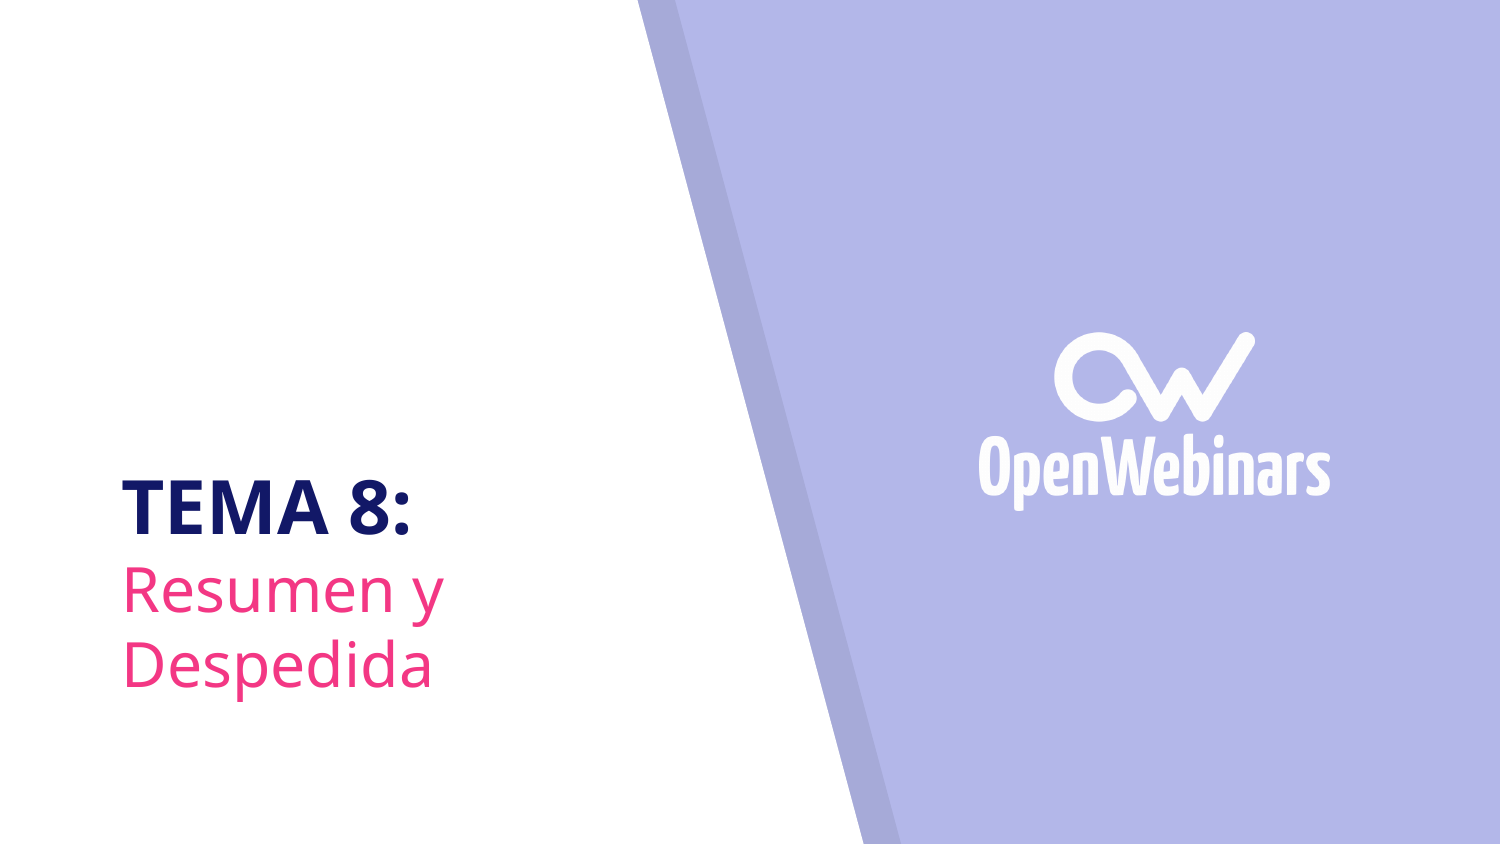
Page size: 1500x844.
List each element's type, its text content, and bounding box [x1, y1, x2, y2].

title TEMA 8: Resumen y Despedida [106, 520, 1258, 715]
picture [978, 332, 1330, 512]
